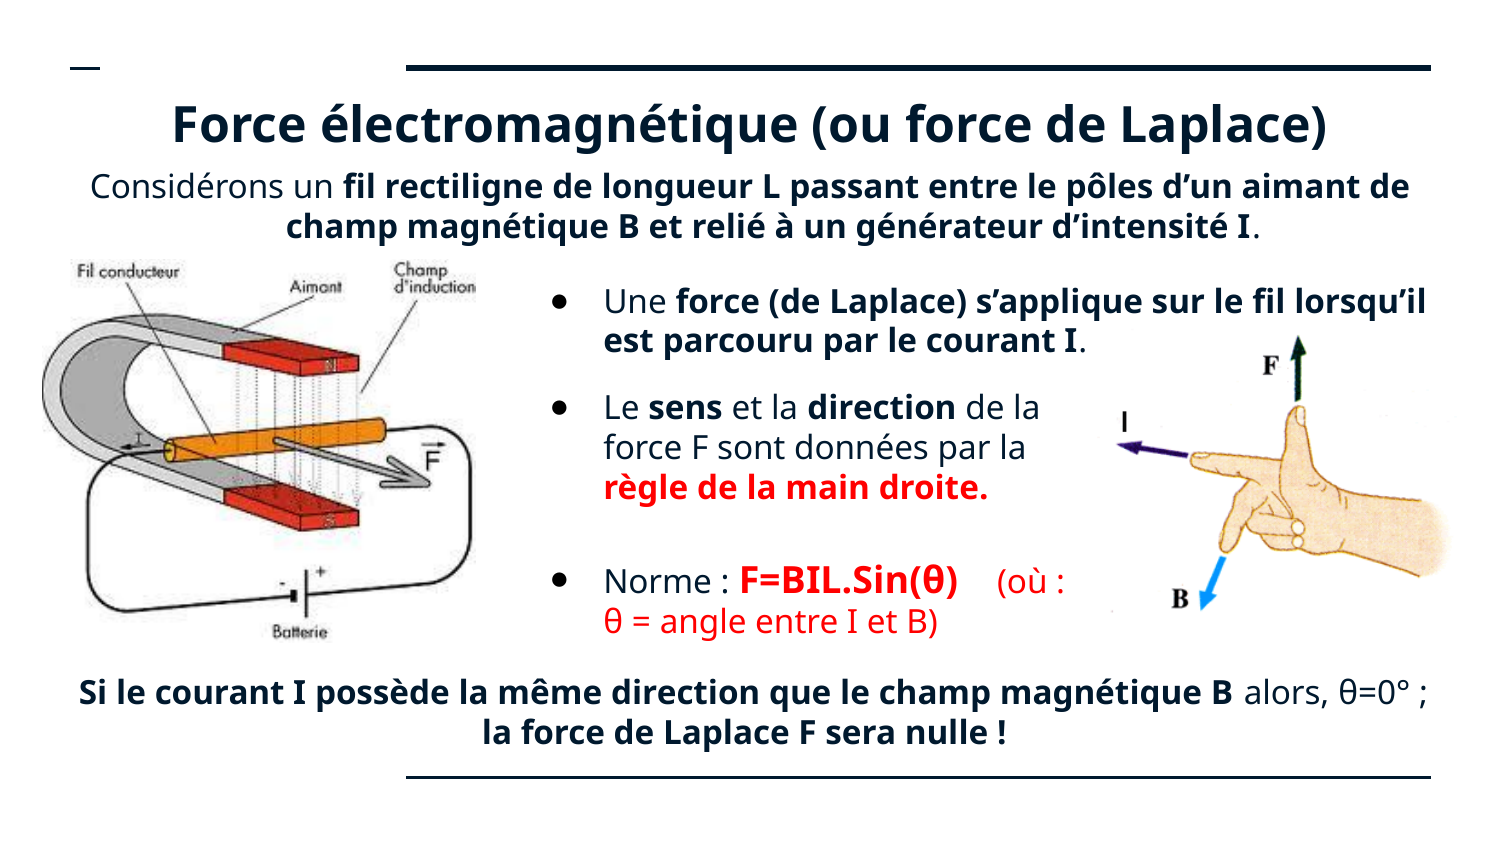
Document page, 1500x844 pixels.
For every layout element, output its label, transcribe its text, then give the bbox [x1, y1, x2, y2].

title Force électromagnétique (ou force de Laplace) [69, 77, 1431, 157]
text_box Considérons un fil rectiligne de longueur L passant entre le pôles d’un aimant de champ magnétique B et relié à un générateur d’intensité I. [27, 157, 1453, 253]
text_box Le sens et la direction de la force F sont données par la règle de la main droite. Norme : F=BIL.Sin(θ) (où : θ = angle entre I et B) [513, 378, 1108, 648]
picture [42, 259, 477, 643]
text_box Si le courant I possède la même direction que le champ magnétique B alors, θ=0° ; la force de Laplace F sera nulle ! [40, 664, 1458, 759]
picture [1095, 323, 1458, 621]
text_box Une force (de Laplace) s’applique sur le fil lorsqu’il est parcouru par le courant I. [513, 272, 1458, 367]
